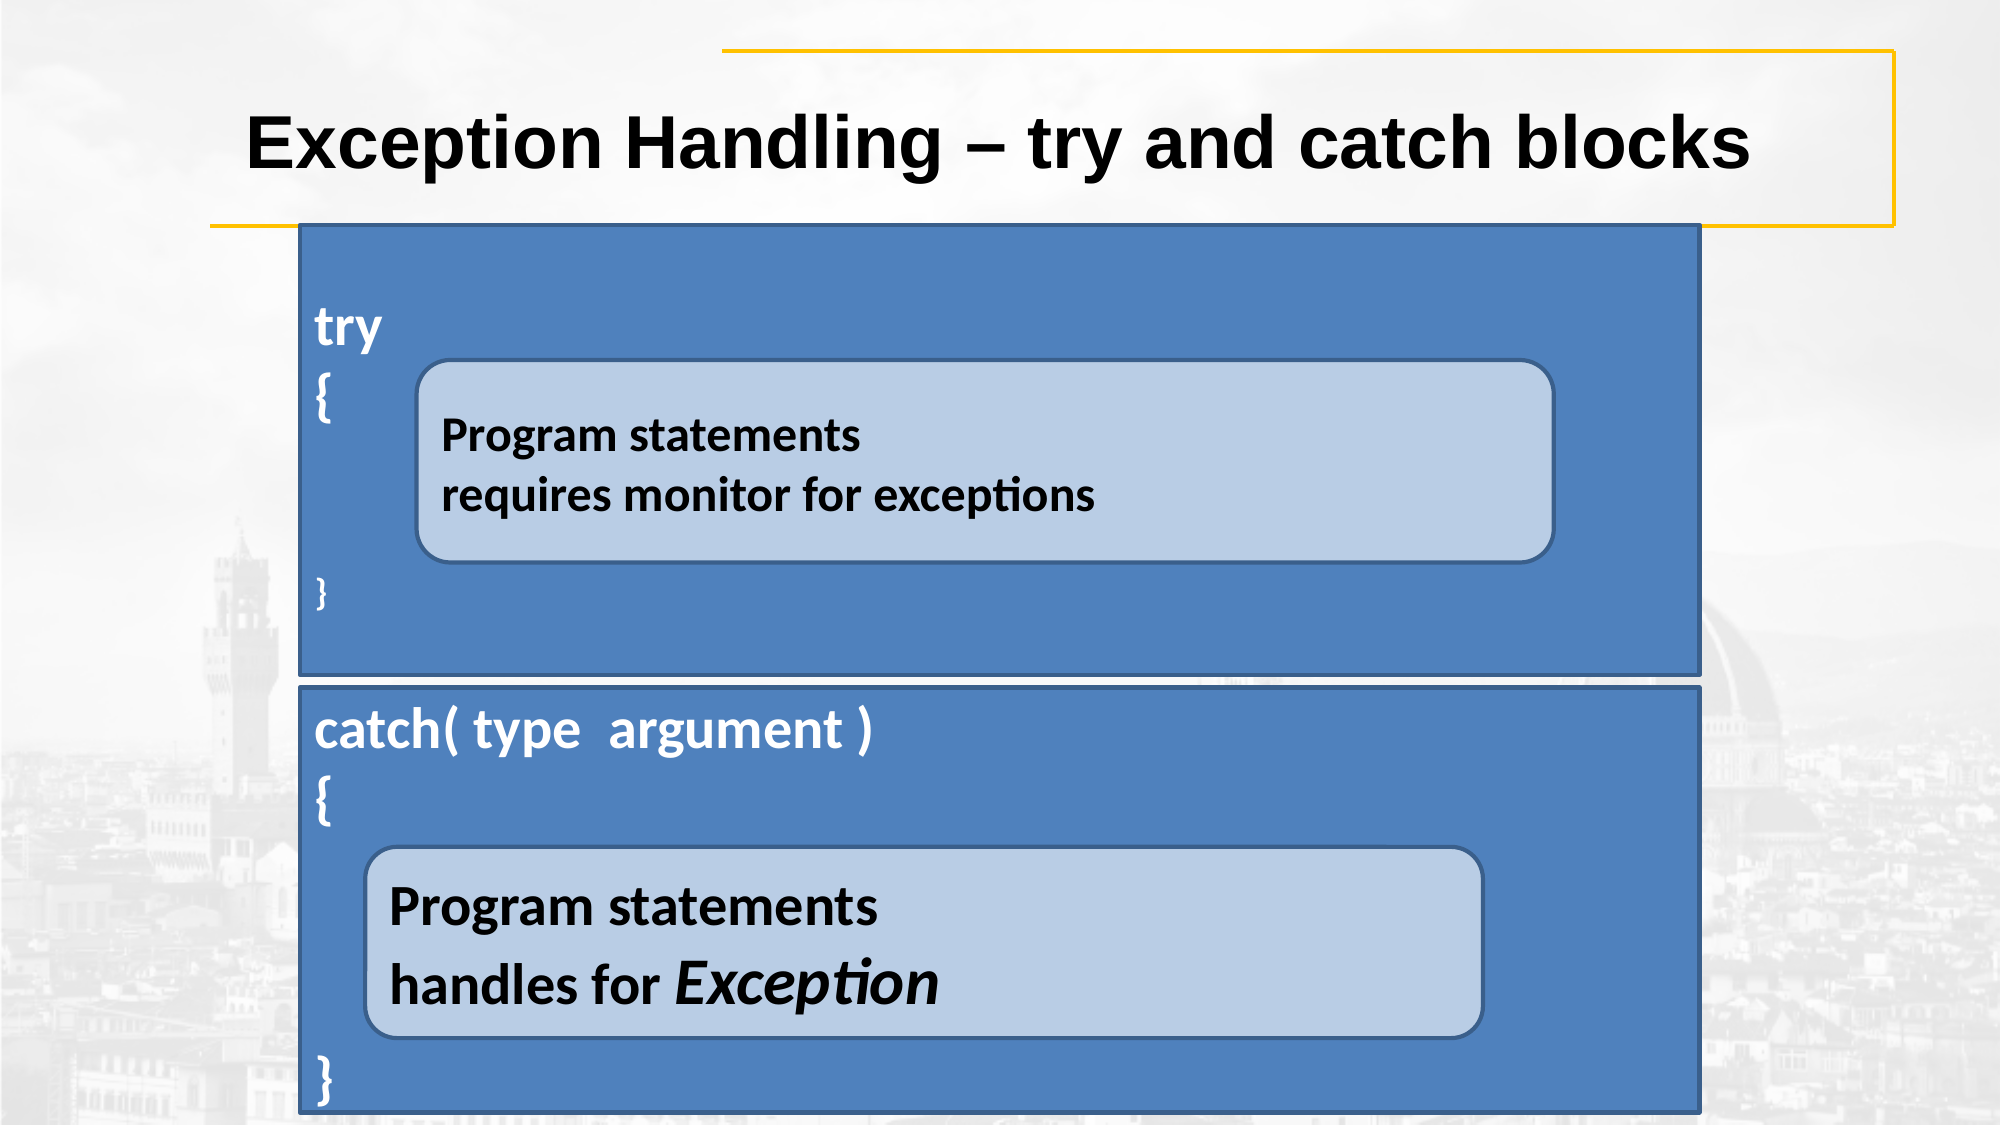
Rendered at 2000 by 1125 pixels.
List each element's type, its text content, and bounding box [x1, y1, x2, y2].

title Exception Handling – try and catch blocks [99, 45, 1900, 233]
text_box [299, 687, 1700, 1113]
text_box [299, 224, 1700, 676]
